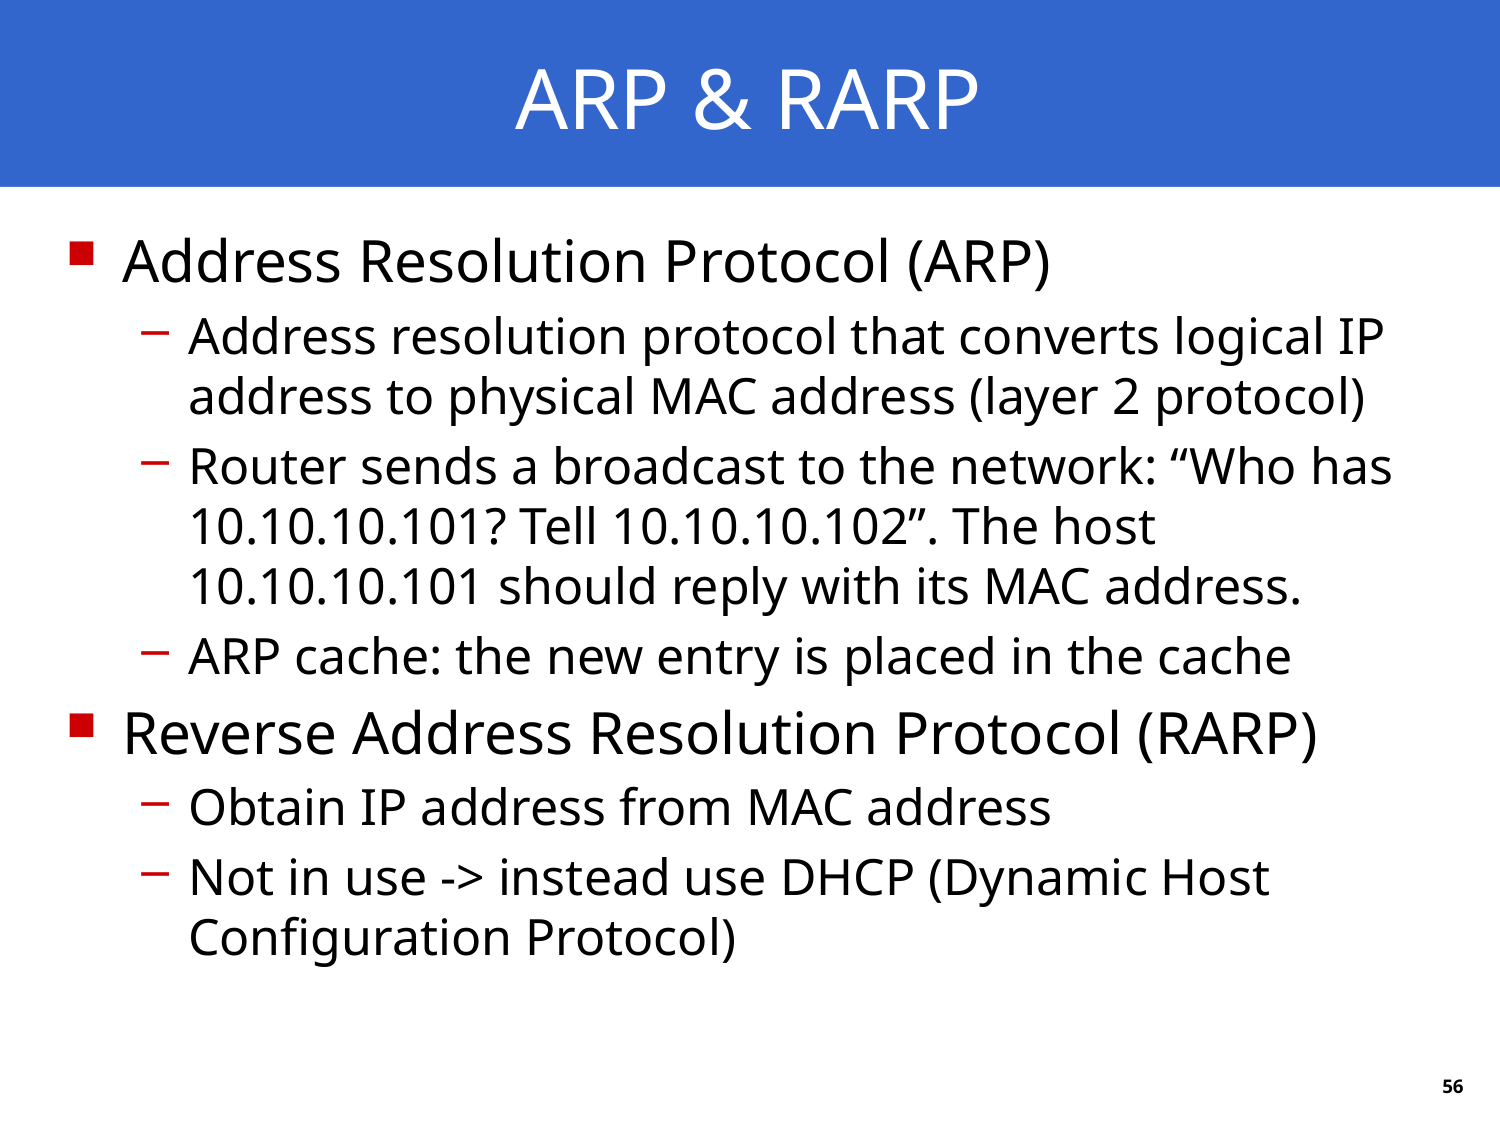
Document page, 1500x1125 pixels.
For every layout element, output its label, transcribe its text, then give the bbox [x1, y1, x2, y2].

list Address Resolution Protocol (ARP) Address resolution protocol that converts logical IP address to physical MAC address (layer 2 protocol) Router sends a broadcast to the network: “Who has 10.10.10.101? Tell 10.10.10.102”. The host 10.10.10.101 should reply with its MAC address. ARP cache: the new entry is placed in the cache Reverse Address Resolution Protocol (RARP) Obtain IP address from MAC address Not in use -> instead use DHCP (Dynamic Host Configuration Protocol) [51, 216, 1446, 1053]
title ARP & RARP [51, 8, 1446, 184]
